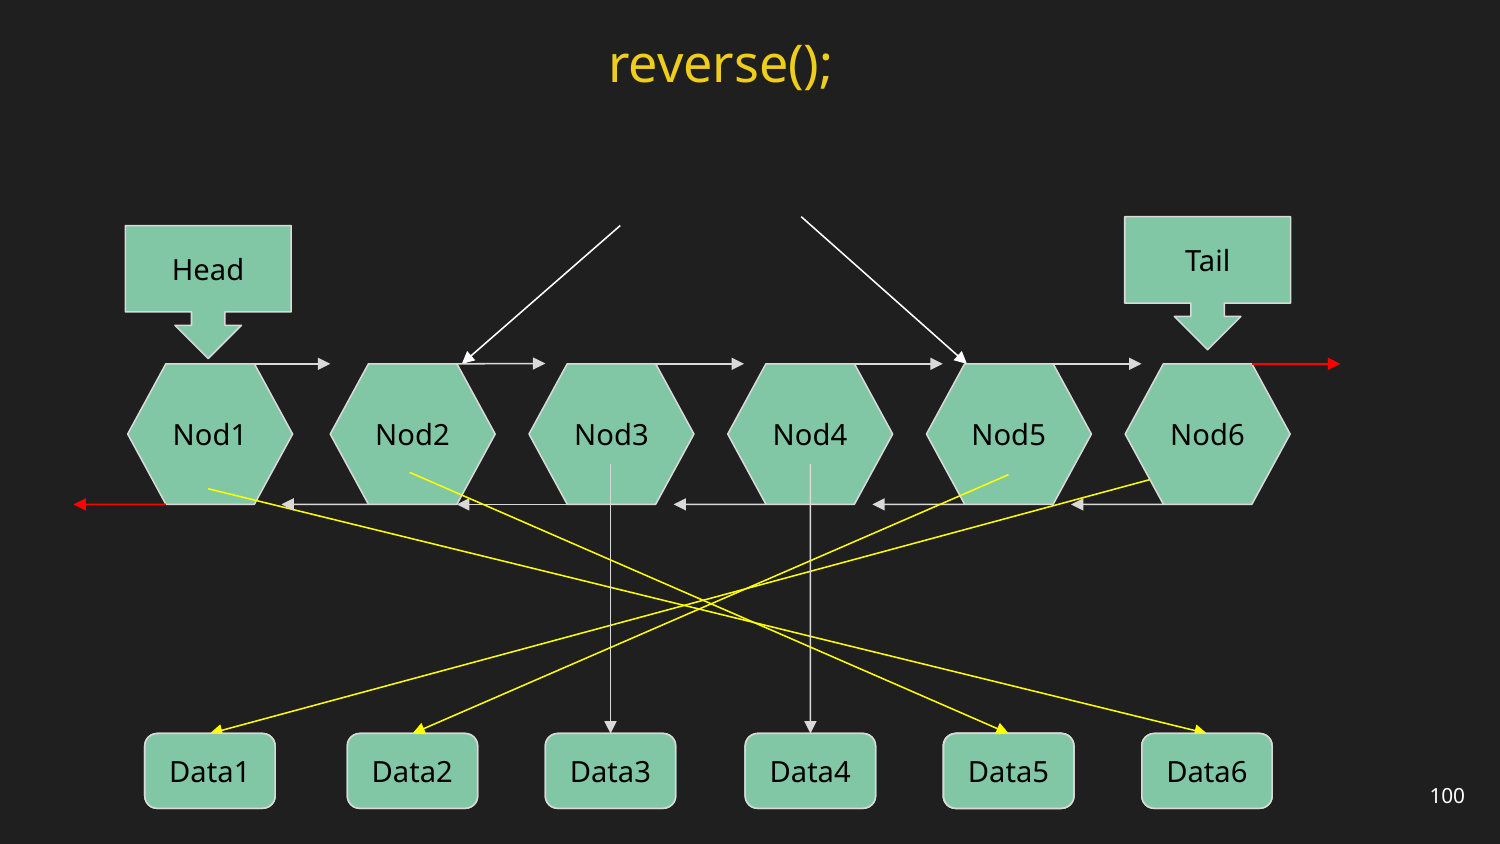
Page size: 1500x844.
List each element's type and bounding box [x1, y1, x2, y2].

text_box [73, 216, 1341, 809]
slide_number [1389, 764, 1480, 830]
title [593, 14, 1263, 117]
text_box [1124, 216, 1291, 350]
text_box [125, 225, 292, 359]
